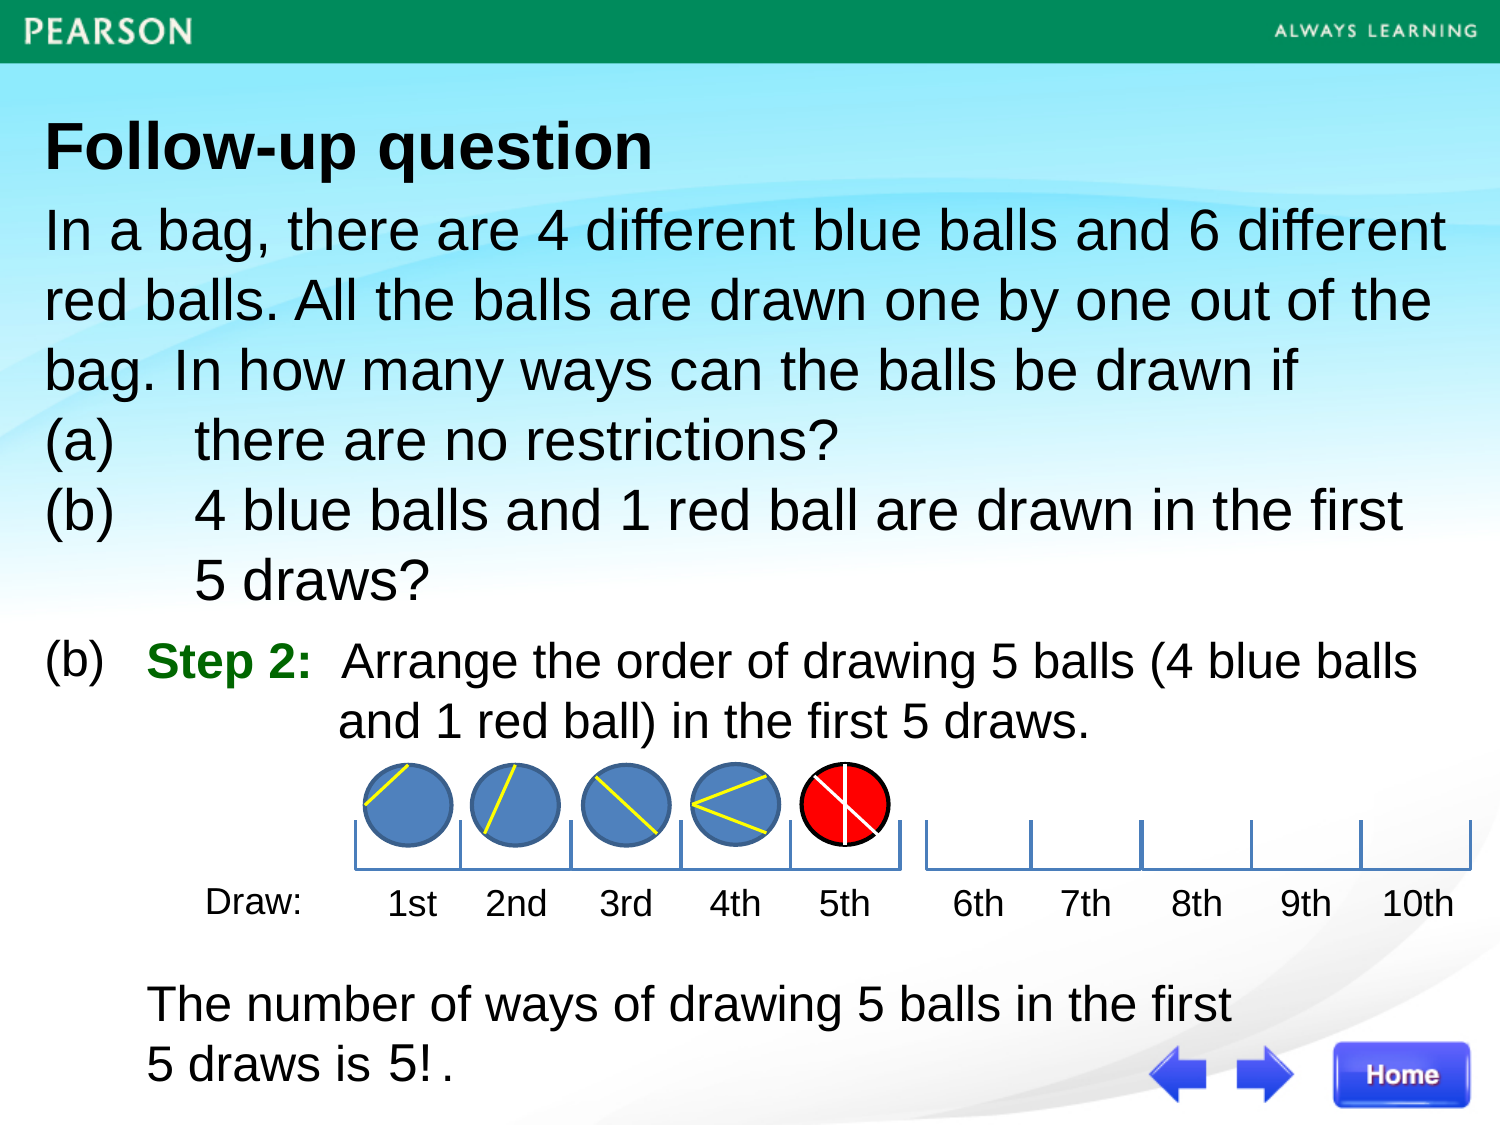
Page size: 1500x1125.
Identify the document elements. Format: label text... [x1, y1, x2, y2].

text_box 1st [362, 878, 463, 932]
text_box 10th [1365, 876, 1471, 932]
picture [0, 0, 1500, 1125]
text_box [582, 764, 670, 846]
text_box 9th [1256, 878, 1356, 932]
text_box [926, 820, 1471, 870]
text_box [355, 819, 901, 870]
text_box 3rd [576, 878, 677, 932]
text_box Step 2: Arrange the order of drawing 5 balls (4 blue balls and 1 red ball) in the first 5 draws. [131, 621, 1447, 757]
text_box 7th [1035, 878, 1136, 932]
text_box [691, 763, 780, 845]
text_box 5th [795, 878, 895, 932]
text_box 8th [1147, 878, 1247, 932]
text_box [801, 763, 889, 845]
text_box 2nd [466, 878, 567, 932]
text_box (b) [29, 618, 121, 694]
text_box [364, 764, 452, 846]
text_box Follow-up question [29, 95, 1317, 191]
text_box 6th [928, 877, 1029, 932]
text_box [471, 764, 560, 846]
text_box In a bag, there are 4 different blue balls and 6 different red balls. All the balls are drawn one by one out of the bag. In how many ways can the balls be drawn if (a) there are no restrictions? (b) 4 blue balls and 1 red ball are drawn in the first 5 draws? [29, 184, 1471, 620]
text_box 4th [685, 878, 786, 932]
text_box Draw: [183, 869, 325, 930]
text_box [381, 1032, 441, 1096]
text_box The number of ways of drawing 5 balls in the first 5 draws is . [131, 964, 1447, 1099]
